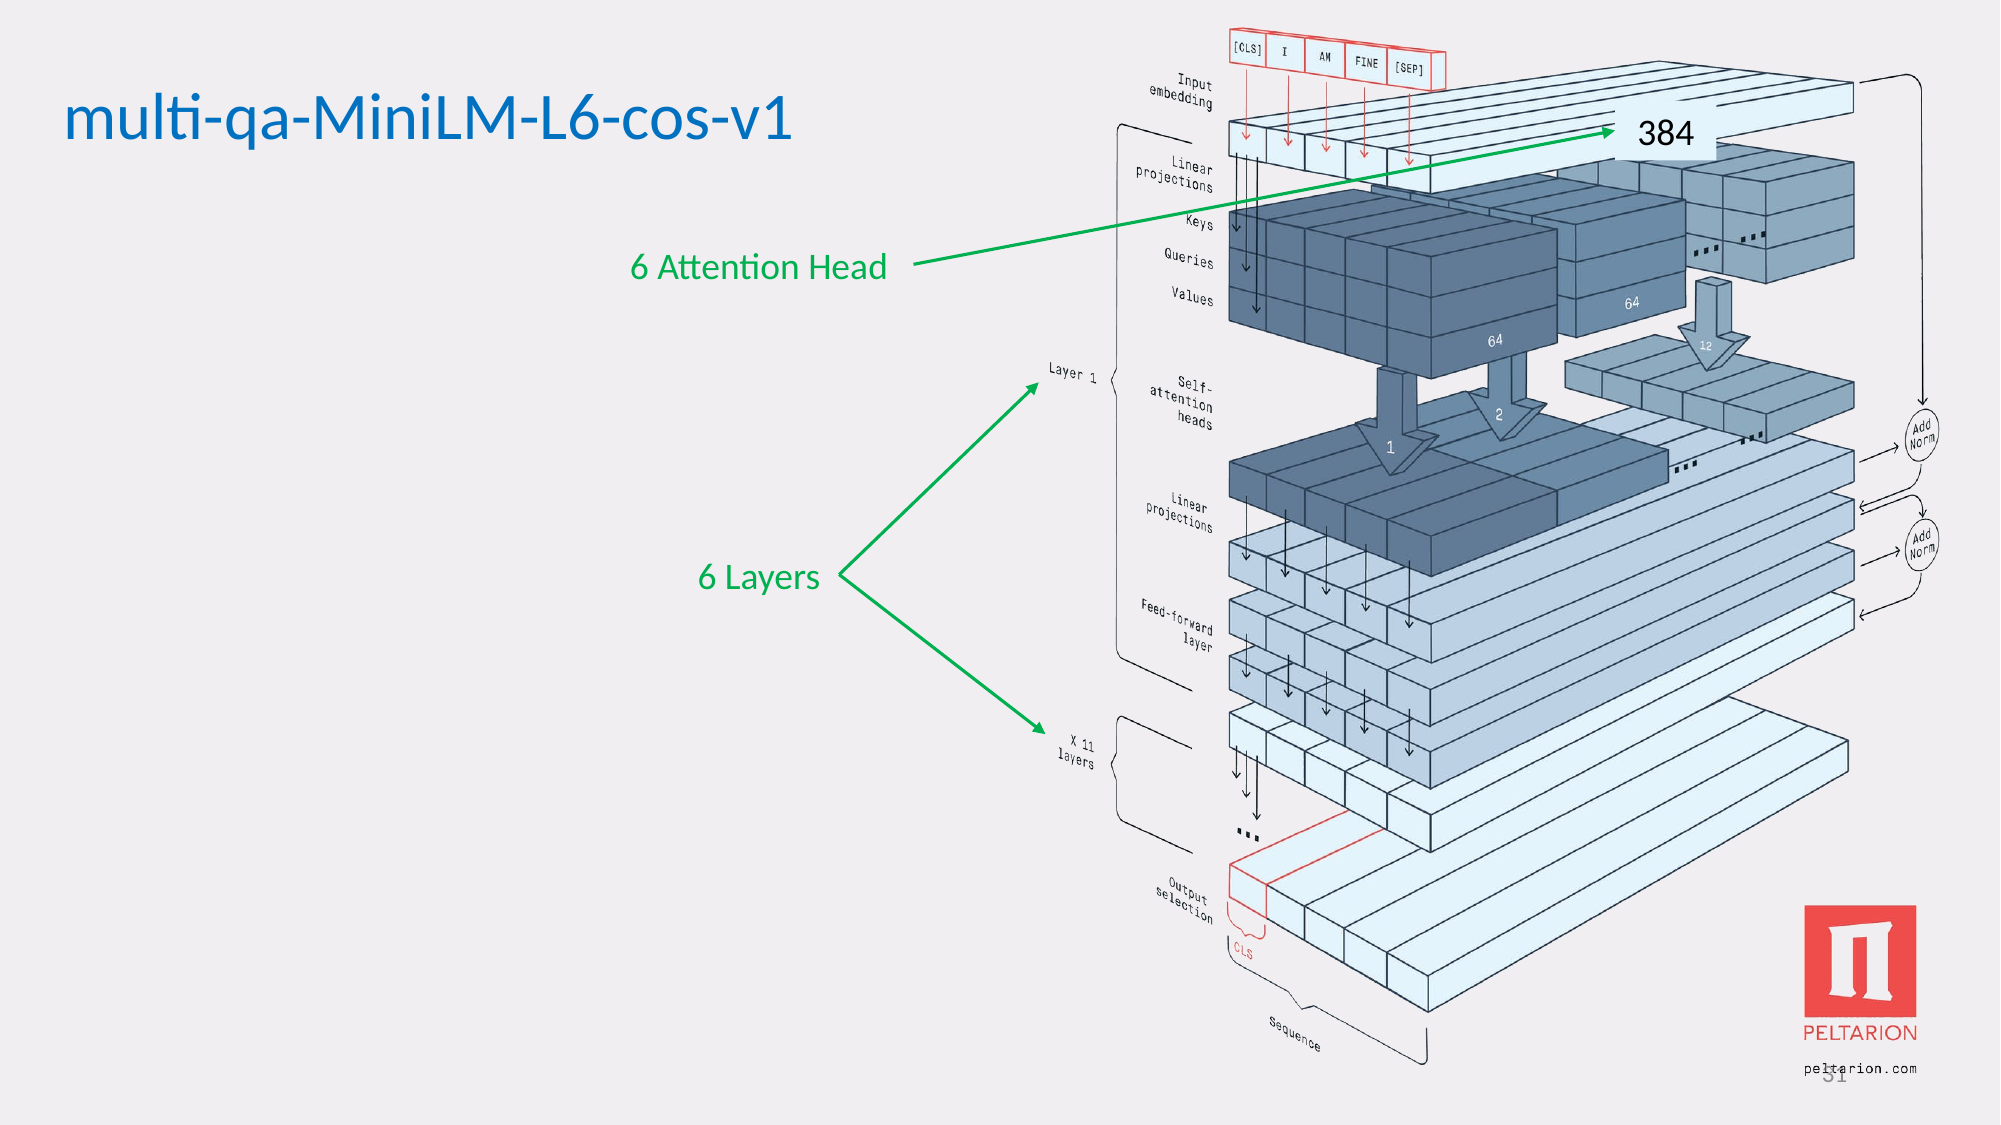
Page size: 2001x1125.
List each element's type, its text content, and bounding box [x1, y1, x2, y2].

text_box multi-qa-MiniLM-L6-cos-v1 [19, 65, 840, 161]
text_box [913, 131, 1616, 265]
text_box 6 Attention Head [604, 234, 914, 295]
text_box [839, 574, 1046, 735]
picture [1020, 0, 1981, 1125]
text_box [839, 382, 1039, 574]
text_box 6 Layers [678, 544, 839, 605]
